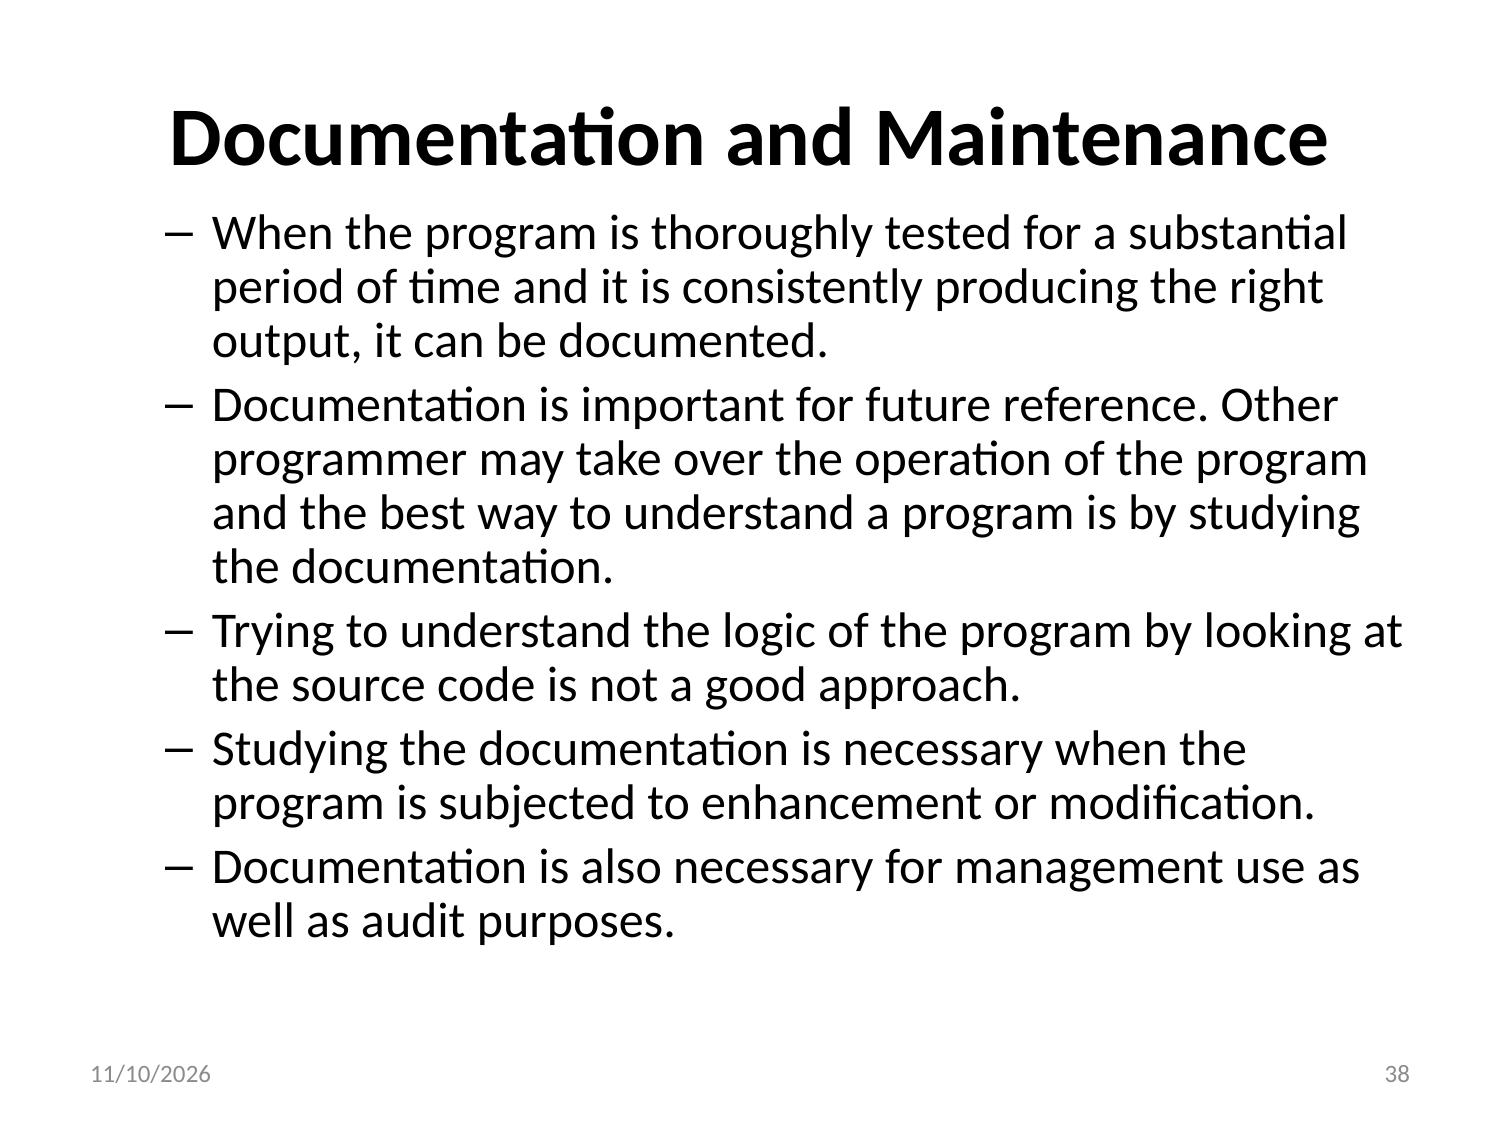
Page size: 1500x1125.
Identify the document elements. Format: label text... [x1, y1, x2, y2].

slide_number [75, 1042, 425, 1103]
slide_number 38 [1074, 1042, 1425, 1103]
title Documentation and Maintenance [75, 45, 1425, 199]
list When the program is thoroughly tested for a substantial period of time and it is consistently producing the right output, it can be documented. Documentation is important for future reference. Other programmer may take over the operation of the program and the best way to understand a program is by studying the documentation. Trying to understand the logic of the program by looking at the source code is not a good approach. Studying the documentation is necessary when the program is subjected to enhancement or modification. Documentation is also necessary for management use as well as audit purposes. [75, 199, 1425, 1067]
